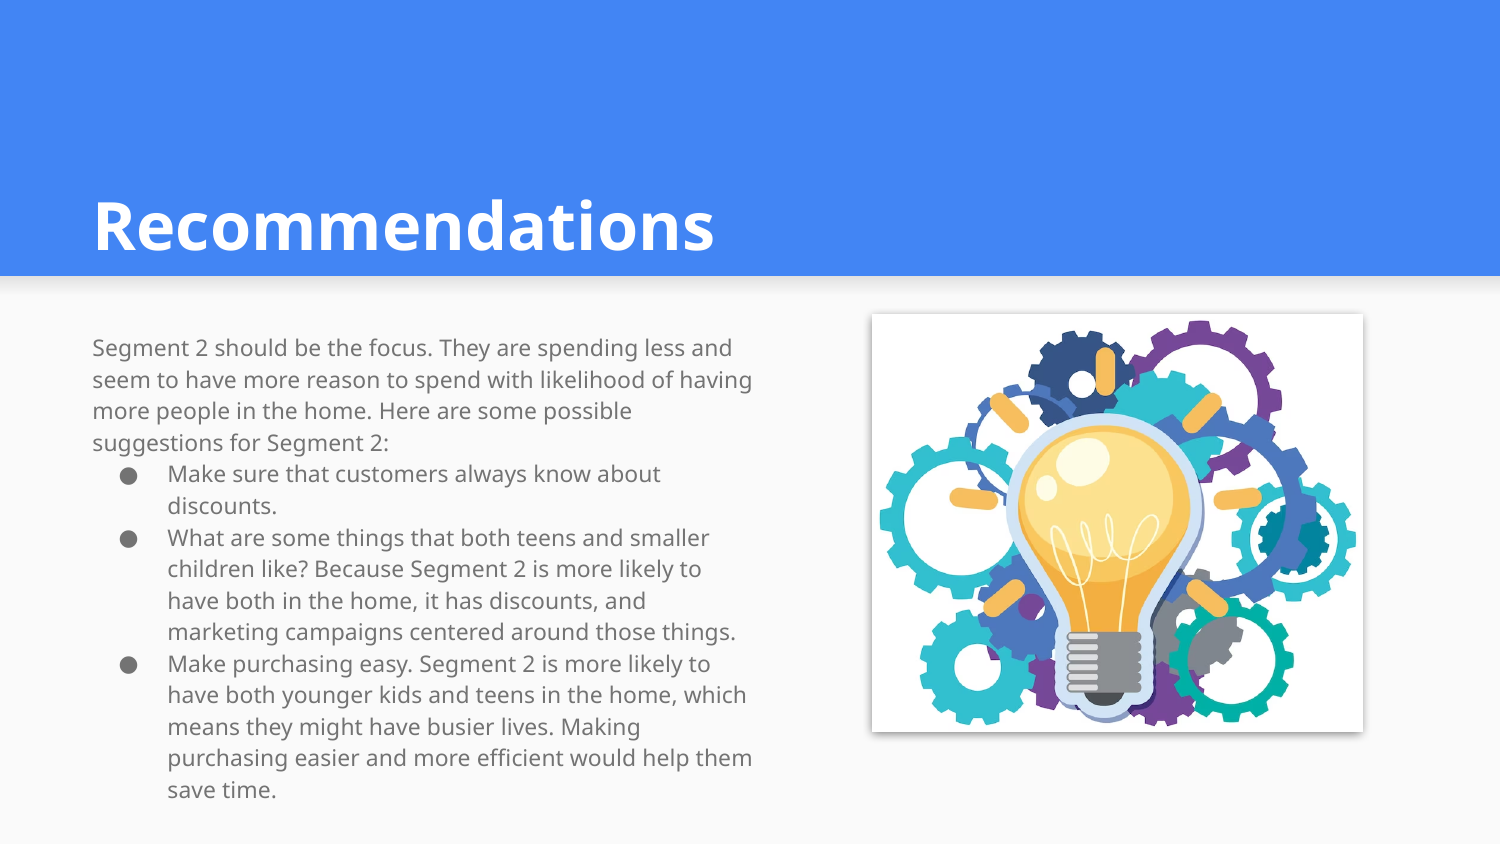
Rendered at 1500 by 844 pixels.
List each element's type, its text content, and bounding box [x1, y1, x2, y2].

title Recommendations [77, 53, 1427, 760]
list Segment 2 should be the focus. They are spending less and seem to have more reason to spend with likelihood of having more people in the home. Here are some possible suggestions for Segment 2: Make sure that customers always know about discounts. What are some things that both teens and smaller children like? Because Segment 2 is more likely to have both in the home, it has discounts, and marketing campaigns centered around those things. Make purchasing easy. Segment 2 is more likely to have both younger kids and teens in the home, which means they might have busier lives. Making purchasing easier and more efficient would help them save time. [77, 314, 776, 760]
picture [872, 314, 1363, 733]
